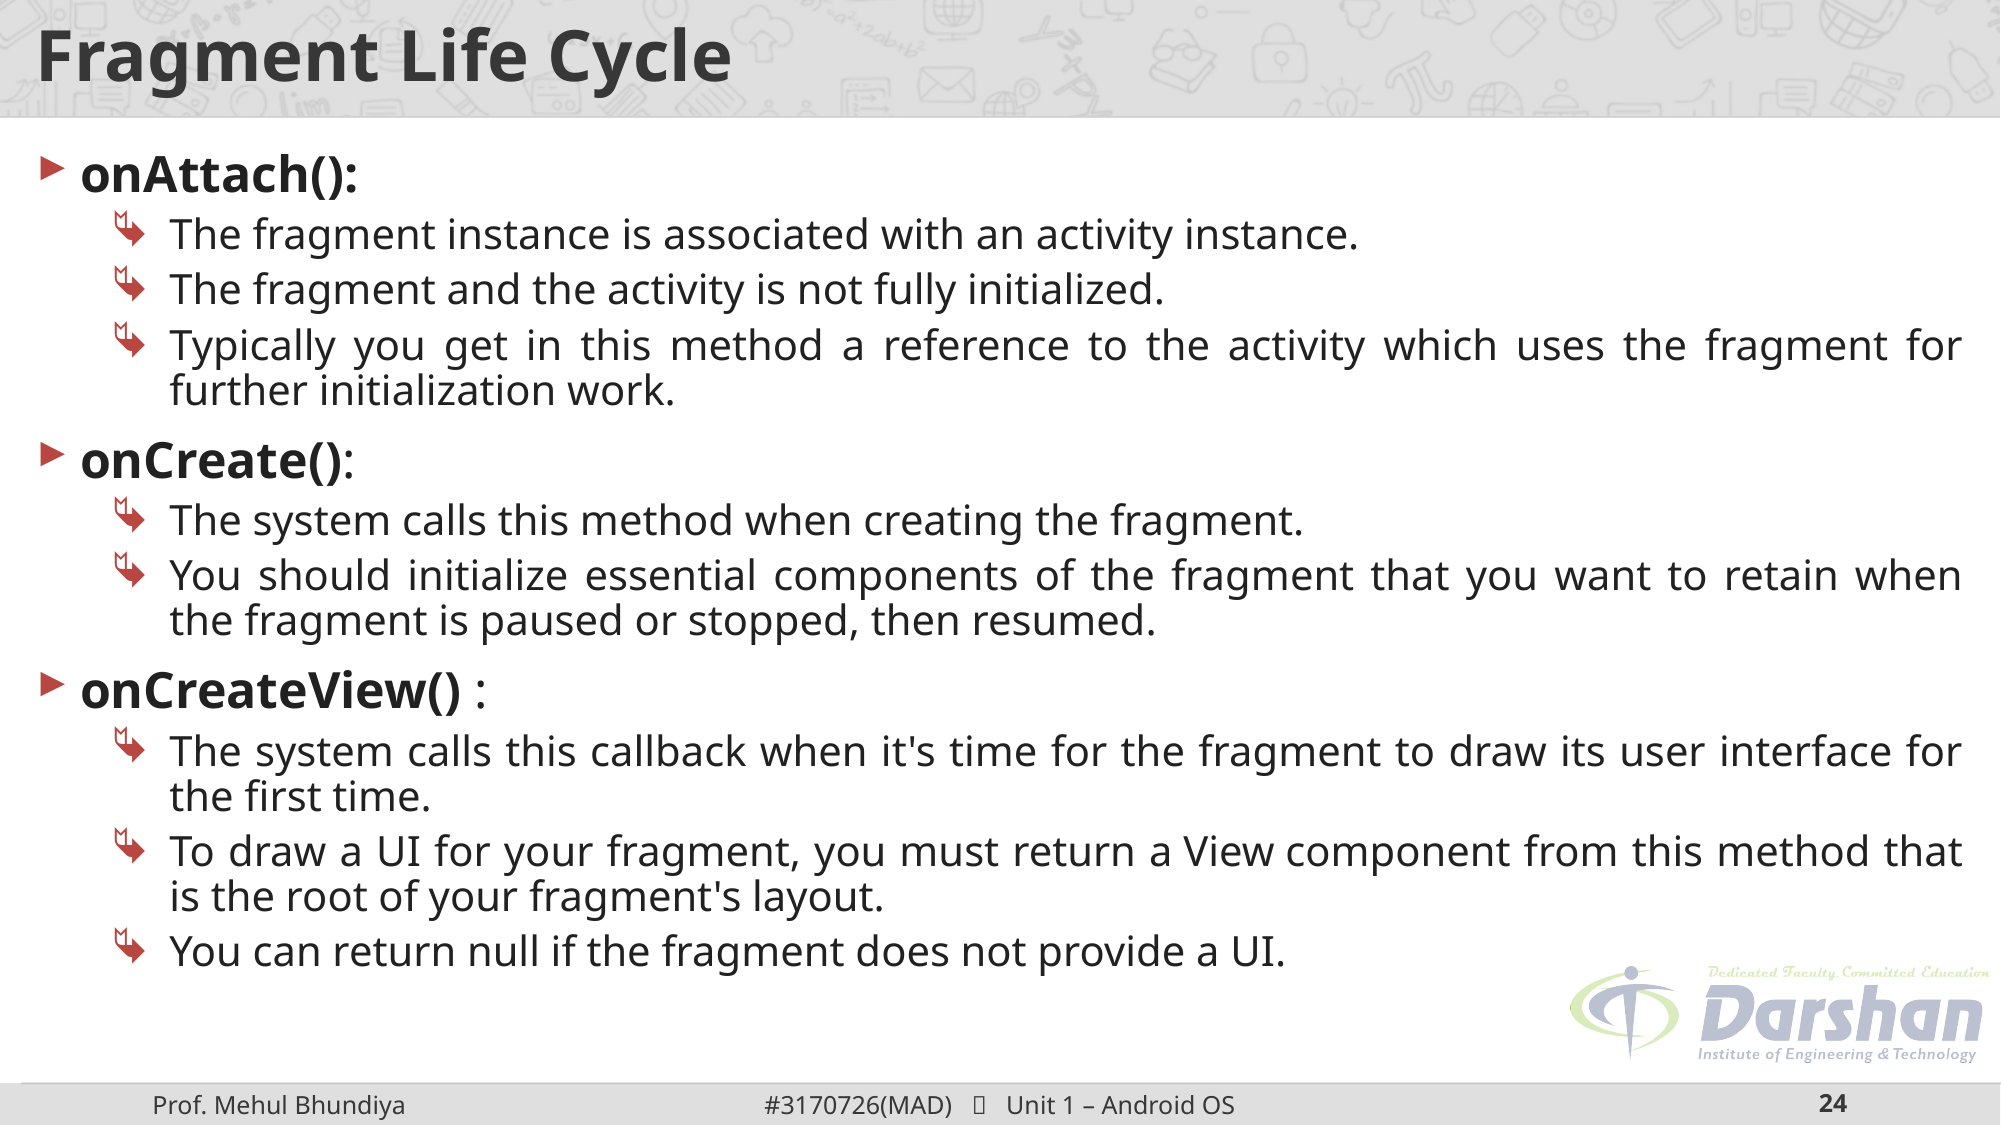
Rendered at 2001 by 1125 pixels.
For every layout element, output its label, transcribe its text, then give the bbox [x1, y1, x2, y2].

list onAttach(): The fragment instance is associated with an activity instance. The fragment and the activity is not fully initialized. Typically you get in this method a reference to the activity which uses the fragment for further initialization work. onCreate(): The system calls this method when creating the fragment. You should initialize essential components of the fragment that you want to retain when the fragment is paused or stopped, then resumed. onCreateView() : The system calls this callback when it's time for the fragment to draw its user interface for the first time. To draw a UI for your fragment, you must return a View component from this method that is the root of your fragment's layout. You can return null if the fragment does not provide a UI. [21, 141, 1979, 1059]
title Fragment Life Cycle [0, 0, 2000, 117]
